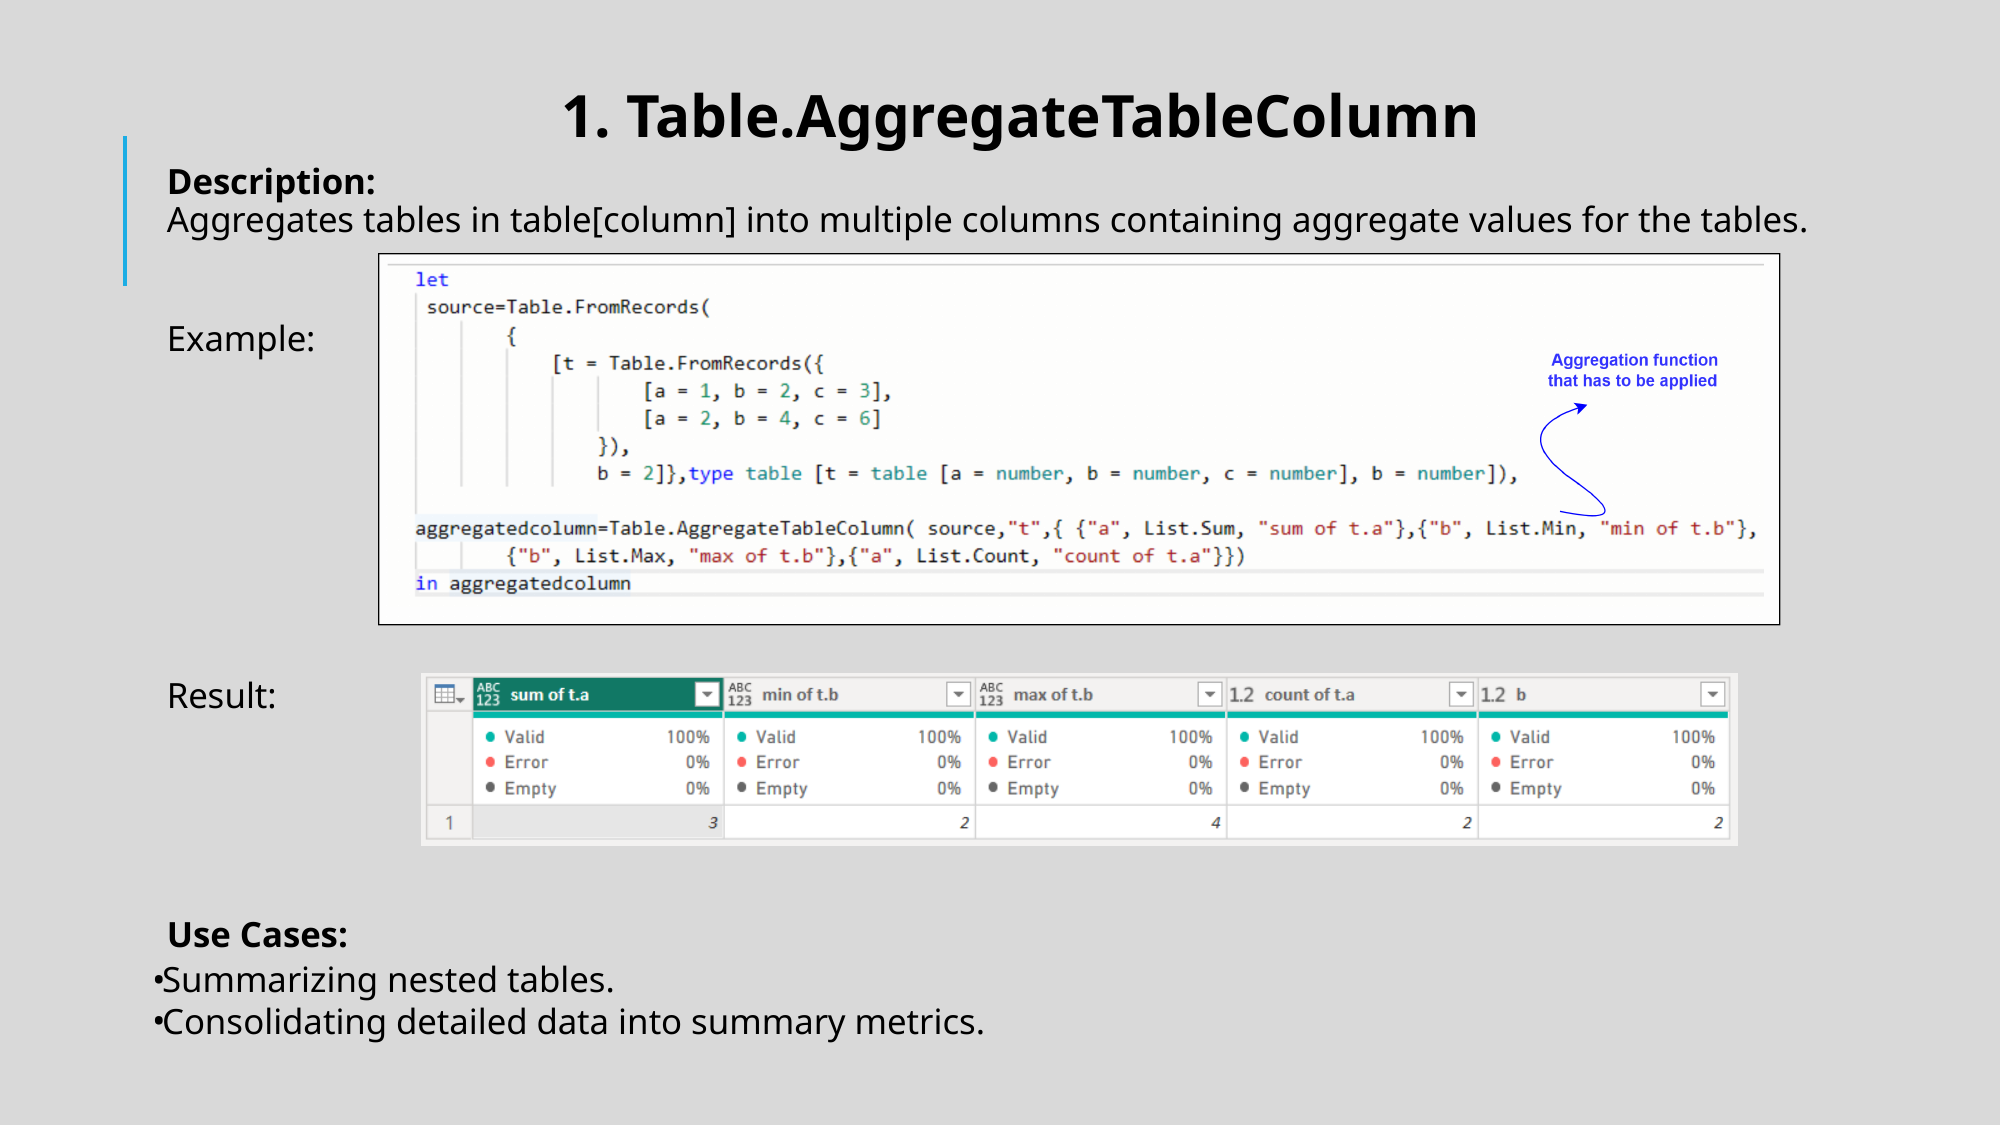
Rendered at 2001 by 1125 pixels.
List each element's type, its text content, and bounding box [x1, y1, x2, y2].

text_box 1. Table.AggregateTableColumn [288, 72, 1752, 157]
list Description: Aggregates tables in table[column] into multiple columns containing aggregate values for the tables. Example: Result: Use Cases: Summarizing nested tables. Consolidating detailed data into summary metrics. [144, 157, 1942, 1053]
picture [420, 673, 1738, 847]
picture [364, 239, 1795, 640]
